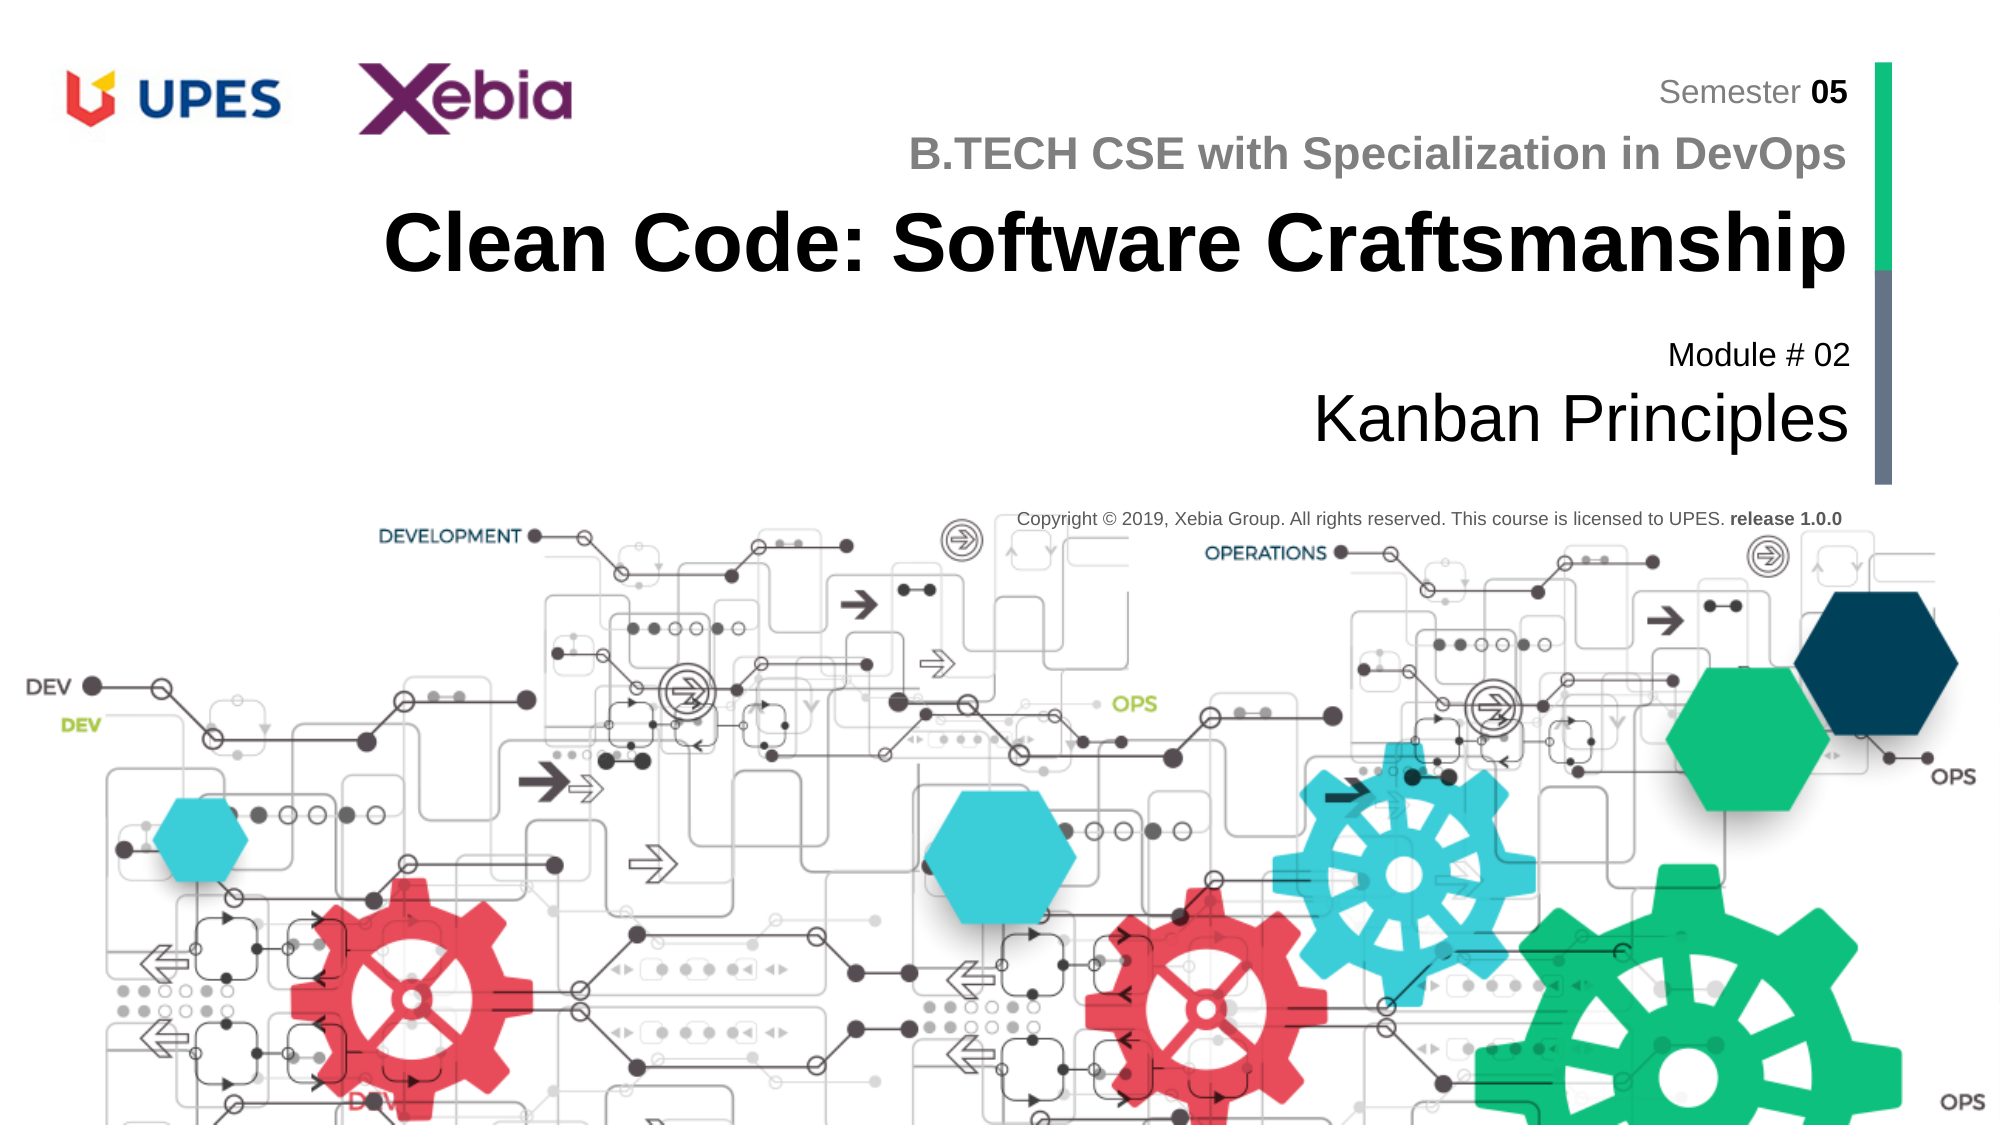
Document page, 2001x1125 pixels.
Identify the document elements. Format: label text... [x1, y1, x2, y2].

list Kanban Principles [333, 367, 1866, 483]
list Clean Code: Software Craftsmanship [169, 117, 1864, 348]
list B.TECH CSE with Specialization in DevOps [800, 115, 1863, 187]
picture [0, 0, 2000, 1125]
